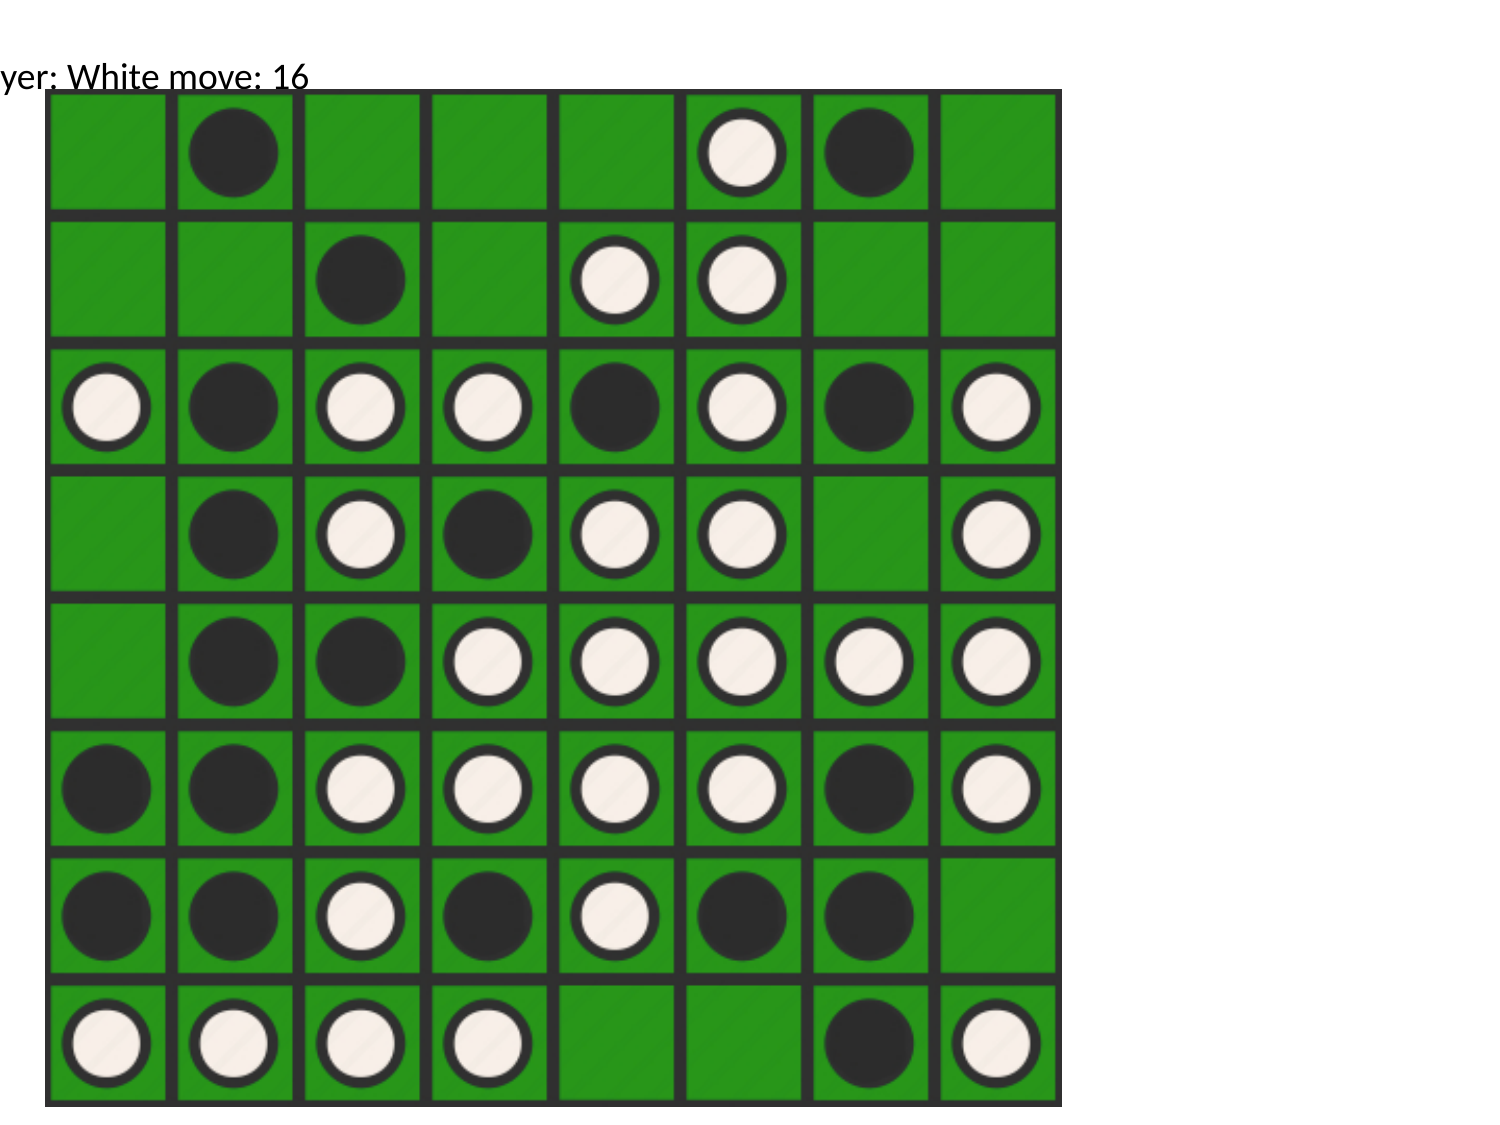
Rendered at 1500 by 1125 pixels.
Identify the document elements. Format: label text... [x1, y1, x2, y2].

text_box turn: 44 player: White move: 16 [0, 44, 325, 105]
picture [44, 89, 1062, 1107]
